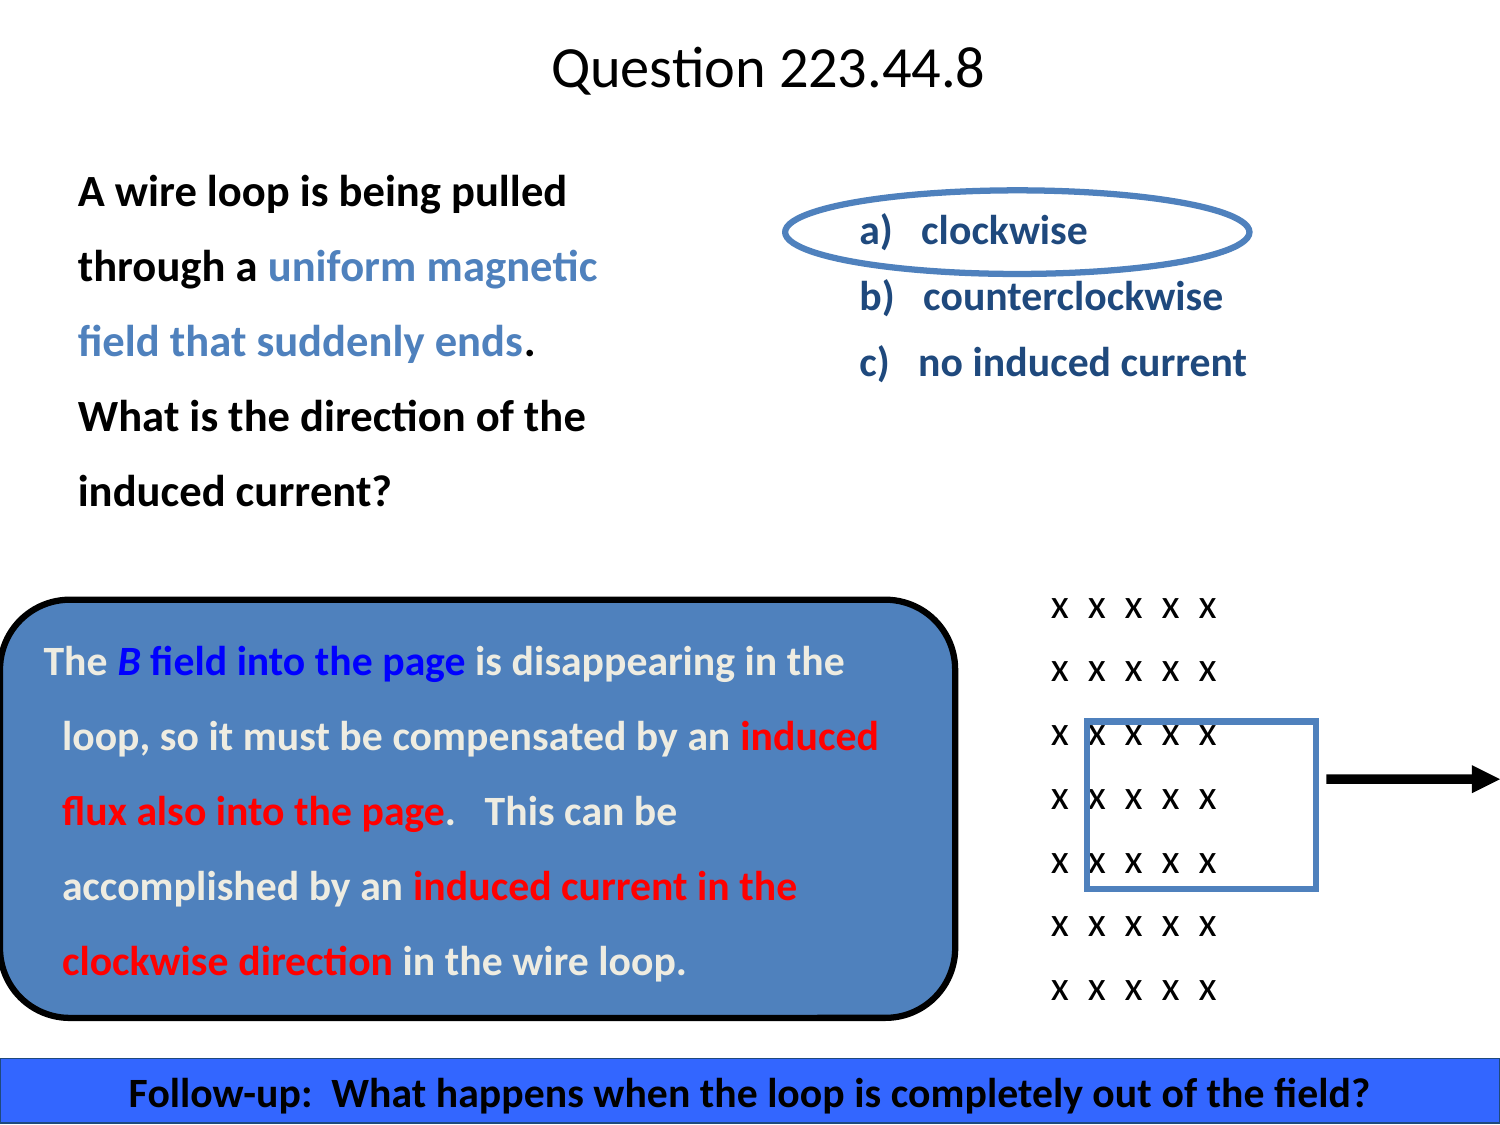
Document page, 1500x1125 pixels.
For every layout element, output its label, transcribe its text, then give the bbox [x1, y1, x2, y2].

title Question 223.44.8 [108, 0, 1429, 138]
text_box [1033, 575, 1500, 1039]
text_box a) clockwise b) counterclockwise c) no induced current [844, 201, 1462, 394]
list A wire loop is being pulled through a uniform magnetic field that suddenly ends. What is the direction of the induced current? [0, 132, 673, 528]
text_box [14, 619, 956, 1018]
text_box The B field into the page is disappearing in the loop, so it must be compensated by an induced flux also into the page. This can be accomplished by an induced current in the clockwise direction in the wire loop. [0, 600, 934, 991]
text_box Follow-up: What happens when the loop is completely out of the field? [0, 1058, 1500, 1124]
text_box [785, 190, 1250, 274]
